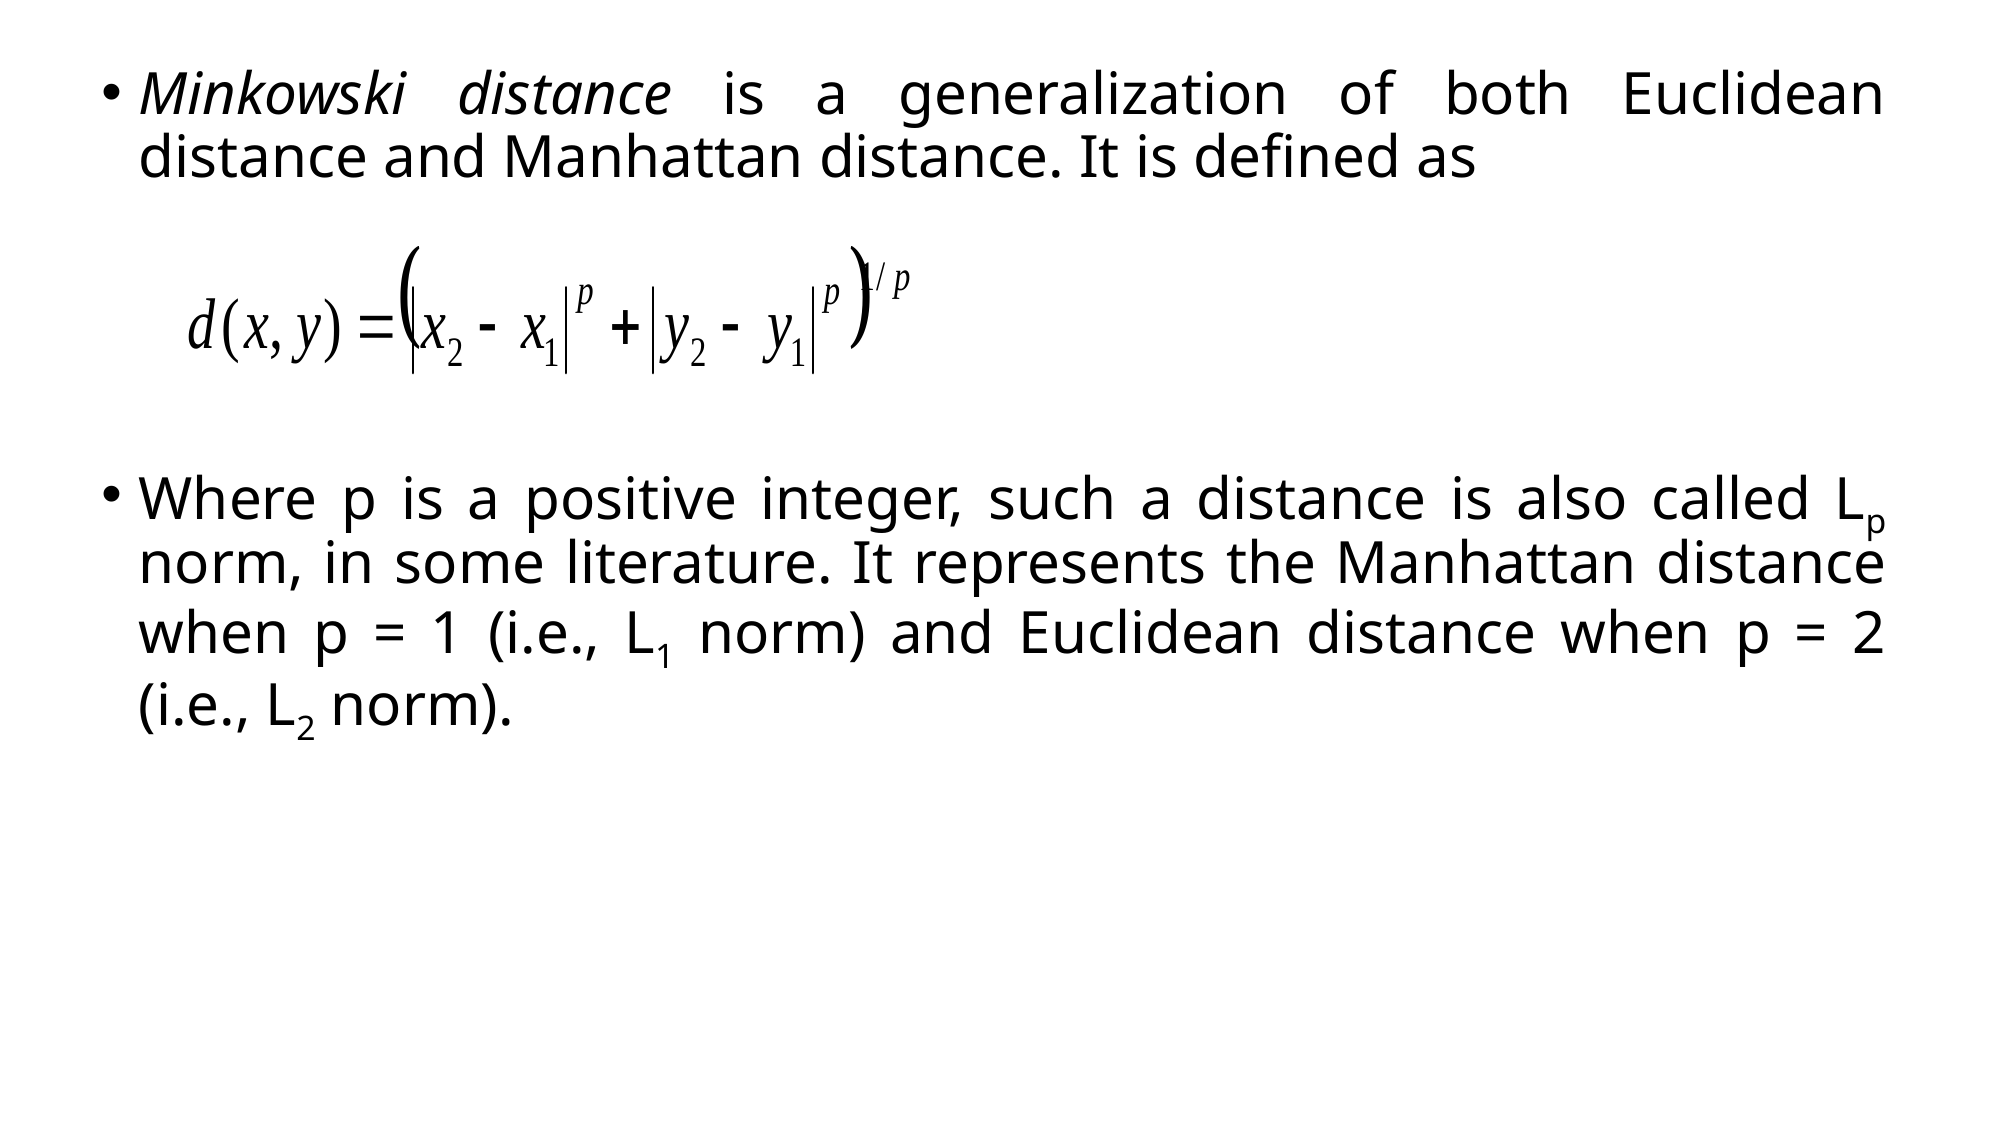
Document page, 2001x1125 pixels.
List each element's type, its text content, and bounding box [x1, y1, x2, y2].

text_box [178, 246, 923, 390]
list Minkowski distance is a generalization of both Euclidean distance and Manhattan distance. It is defined as Where p is a positive integer, such a distance is also called Lp norm, in some literature. It represents the Manhattan distance when p = 1 (i.e., L1 norm) and Euclidean distance when p = 2 (i.e., L2 norm). [86, 56, 1902, 1014]
